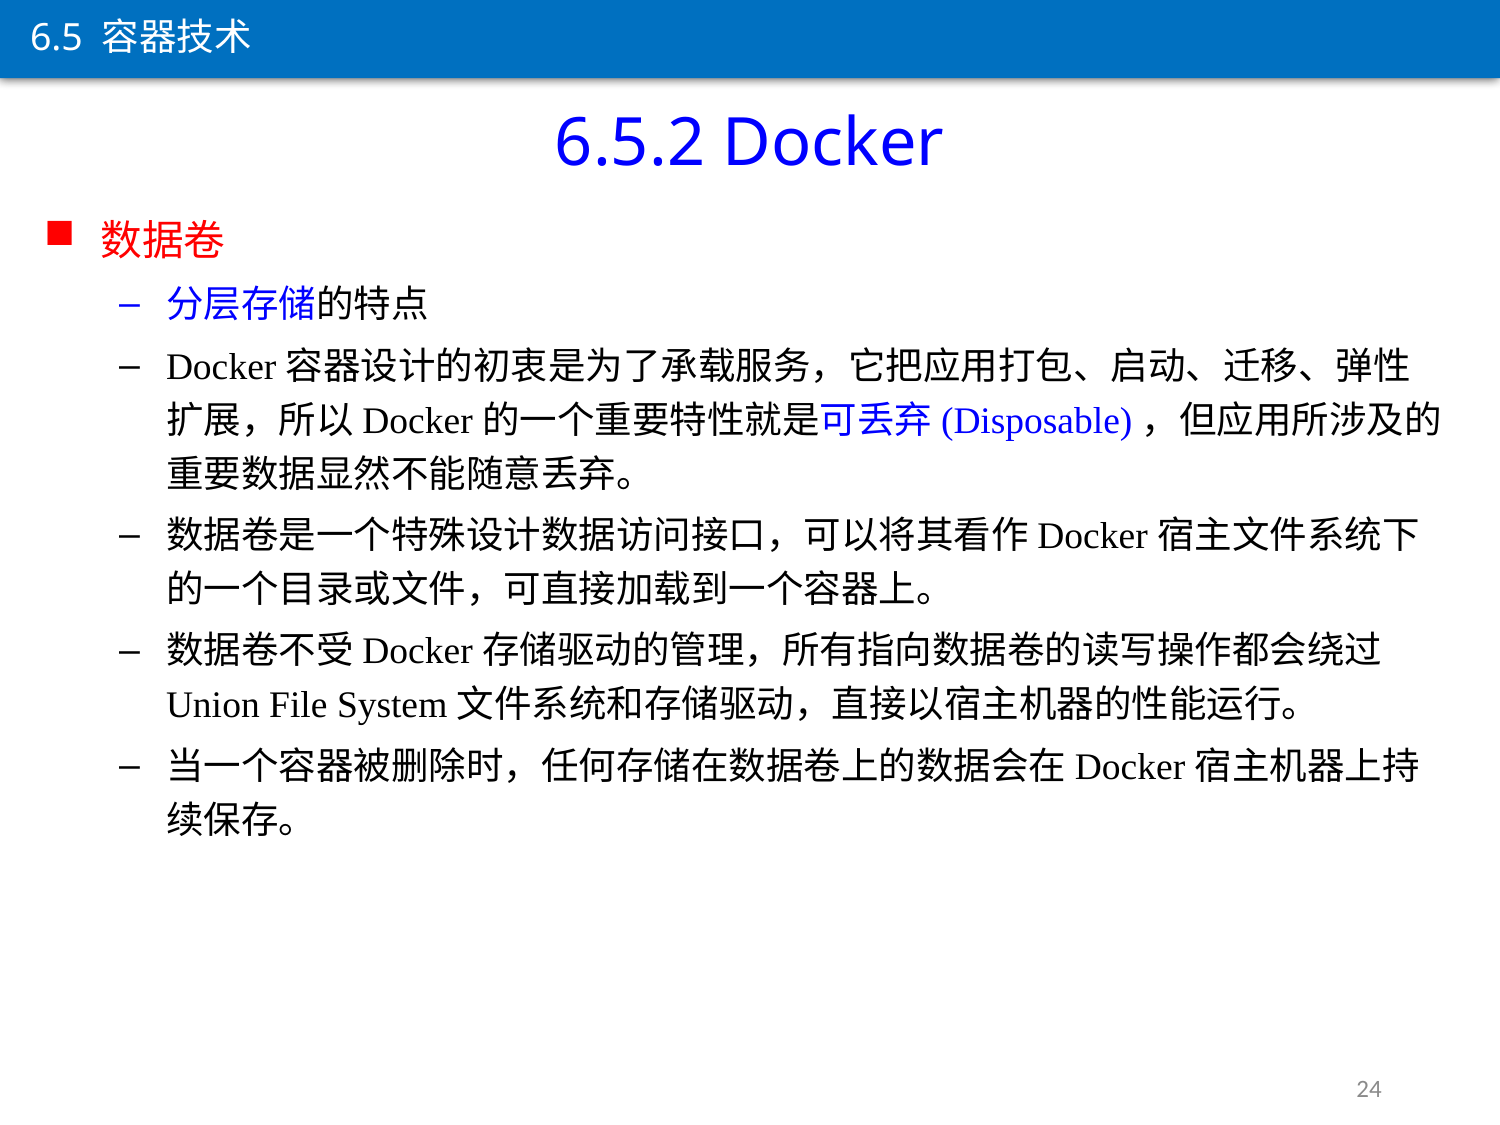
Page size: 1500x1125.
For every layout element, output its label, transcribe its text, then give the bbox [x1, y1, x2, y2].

text_box [0, 0, 1500, 79]
text_box 数据卷 分层存储的特点 Docker容器设计的初衷是为了承载服务，它把应用打包、启动、迁移、弹性扩展，所以Docker的一个重要特性就是可丢弃(Disposable)，但应用所涉及的重要数据显然不能随意丢弃。 数据卷是一个特殊设计数据访问接口，可以将其看作Docker宿主文件系统下的一个目录或文件，可直接加载到一个容器上。 数据卷不受Docker存储驱动的管理，所有指向数据卷的读写操作都会绕过Union File System文件系统和存储驱动，直接以宿主机器的性能运行。 当一个容器被删除时，任何存储在数据卷上的数据会在Docker宿主机器上持续保存。 [29, 196, 1459, 849]
slide_number 24 [1059, 1057, 1397, 1118]
text_box 6.5.2 Docker [0, 91, 1500, 187]
text_box 6.5 容器技术 [15, 5, 267, 66]
